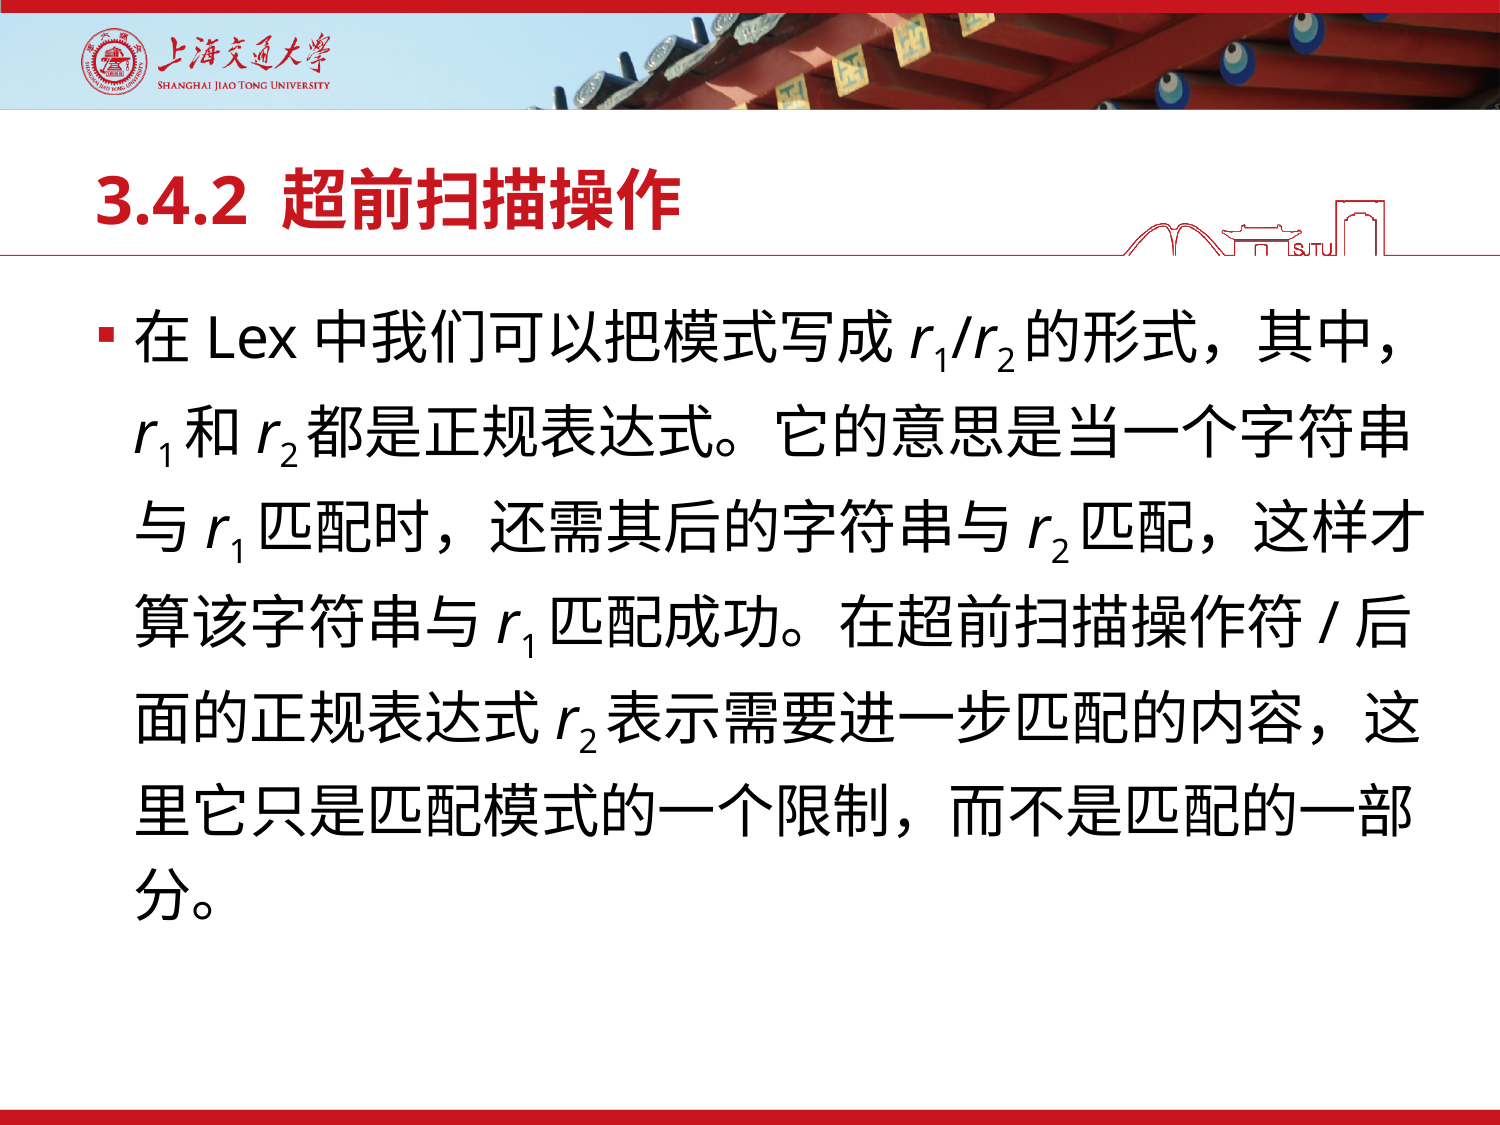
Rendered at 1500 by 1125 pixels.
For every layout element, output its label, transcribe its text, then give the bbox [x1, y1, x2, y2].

list 在Lex中我们可以把模式写成r1/r2的形式，其中，r1和r2都是正规表达式。它的意思是当一个字符串与r1匹配时，还需其后的字符串与r2匹配，这样才算该字符串与r1匹配成功。在超前扫描操作符/后面的正规表达式r2表示需要进一步匹配的内容，这里它只是匹配模式的一个限制，而不是匹配的一部分。 [81, 276, 1455, 1084]
title 3.4.2 超前扫描操作 [81, 159, 1455, 254]
picture [0, 200, 1500, 256]
picture [0, 0, 1500, 110]
